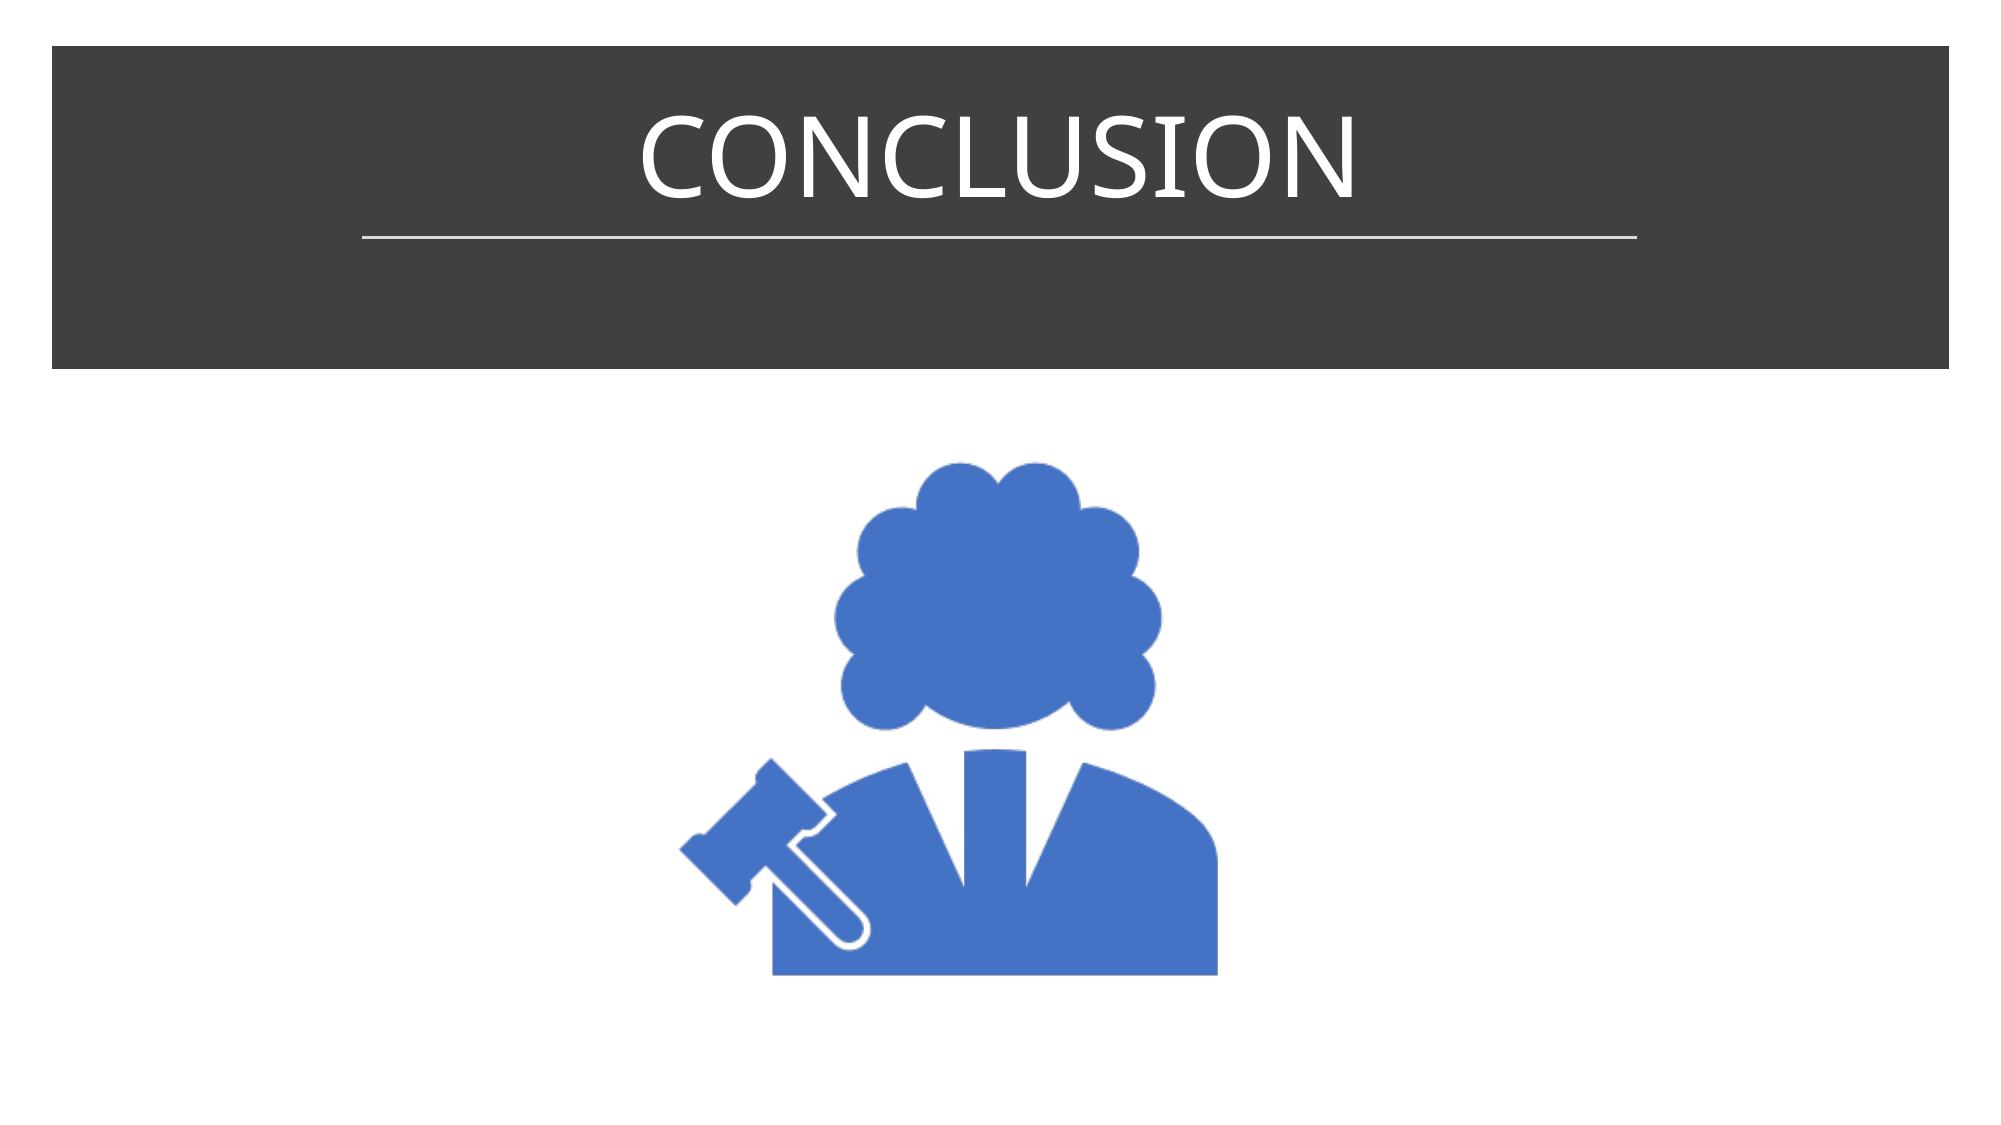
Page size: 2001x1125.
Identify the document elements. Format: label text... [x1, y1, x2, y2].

text_box [61, 55, 1939, 360]
title CONCLUSION [86, 76, 1914, 230]
picture [667, 411, 1324, 1068]
